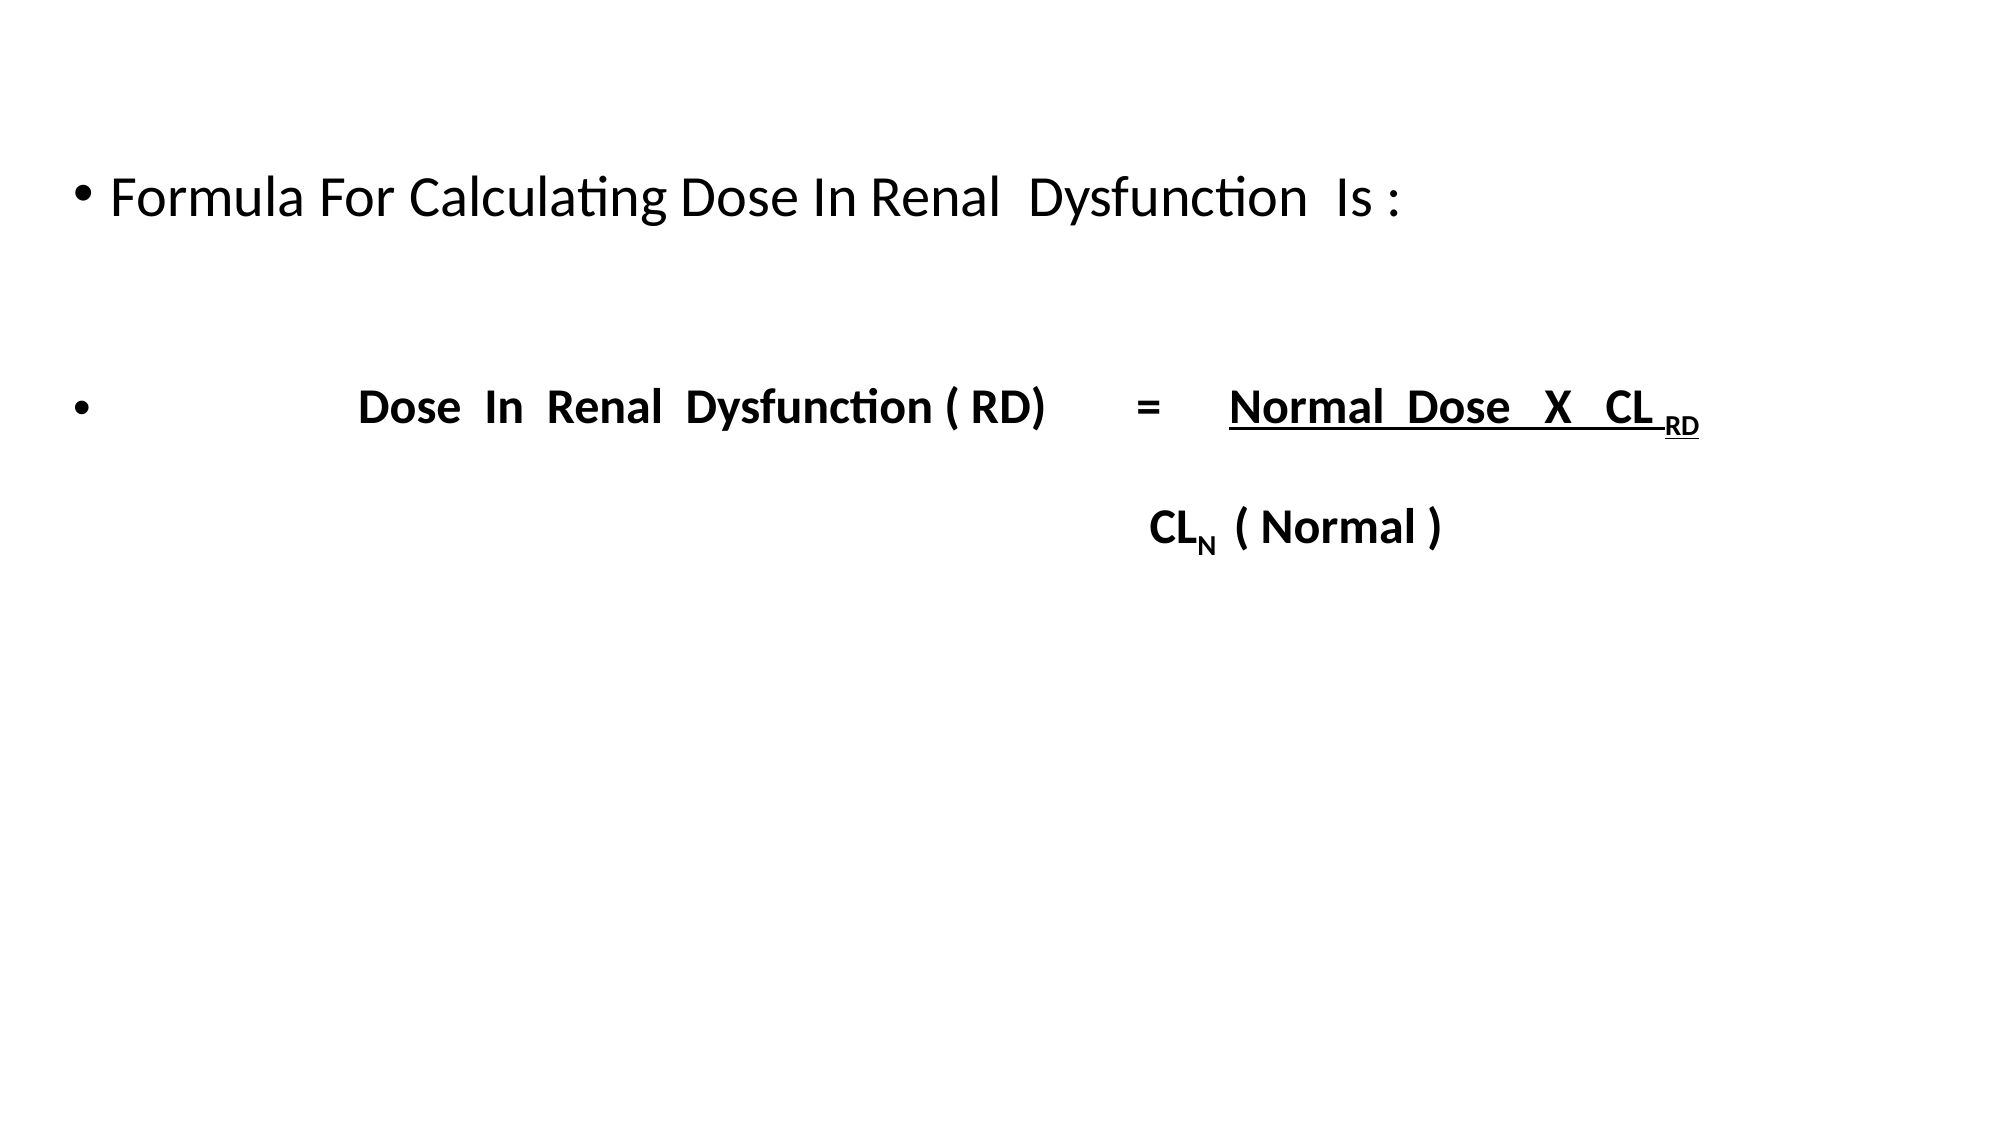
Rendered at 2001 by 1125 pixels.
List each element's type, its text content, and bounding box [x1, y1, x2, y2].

list Formula For Calculating Dose In Renal Dysfunction Is : Dose In Renal Dysfunction ( RD) = Normal Dose X CL RD CLN ( Normal ) [58, 139, 1863, 1014]
